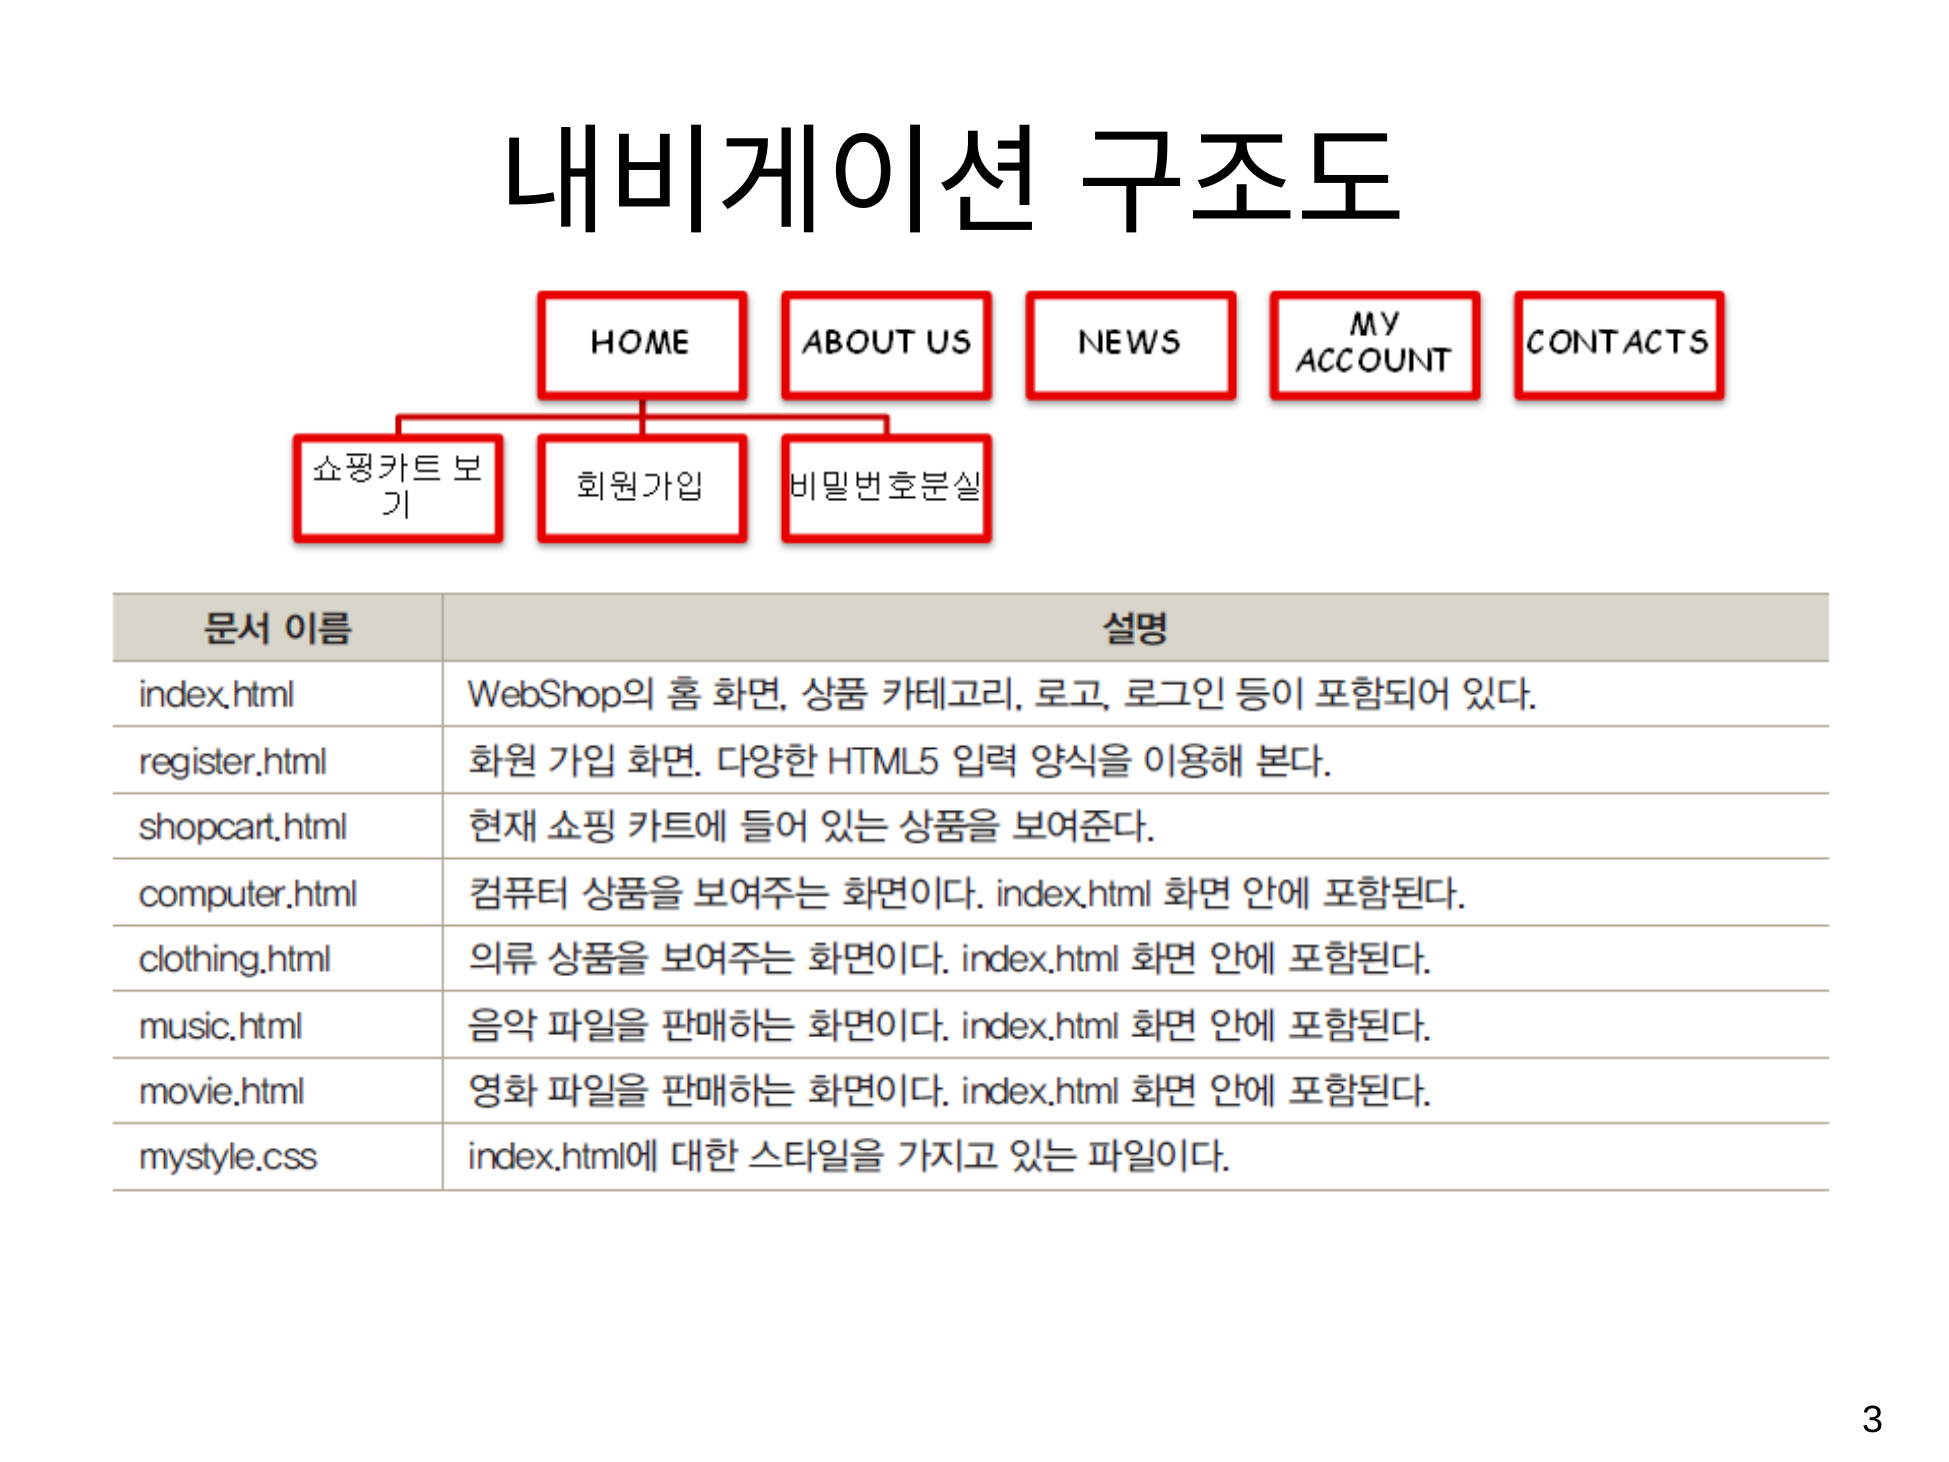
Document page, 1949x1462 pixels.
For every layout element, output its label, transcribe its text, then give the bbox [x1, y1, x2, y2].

picture [276, 272, 1737, 560]
picture [98, 577, 1856, 1206]
title 내비게이션 구조도 [156, 92, 1749, 255]
slide_number ‹#› [1496, 1372, 1899, 1462]
